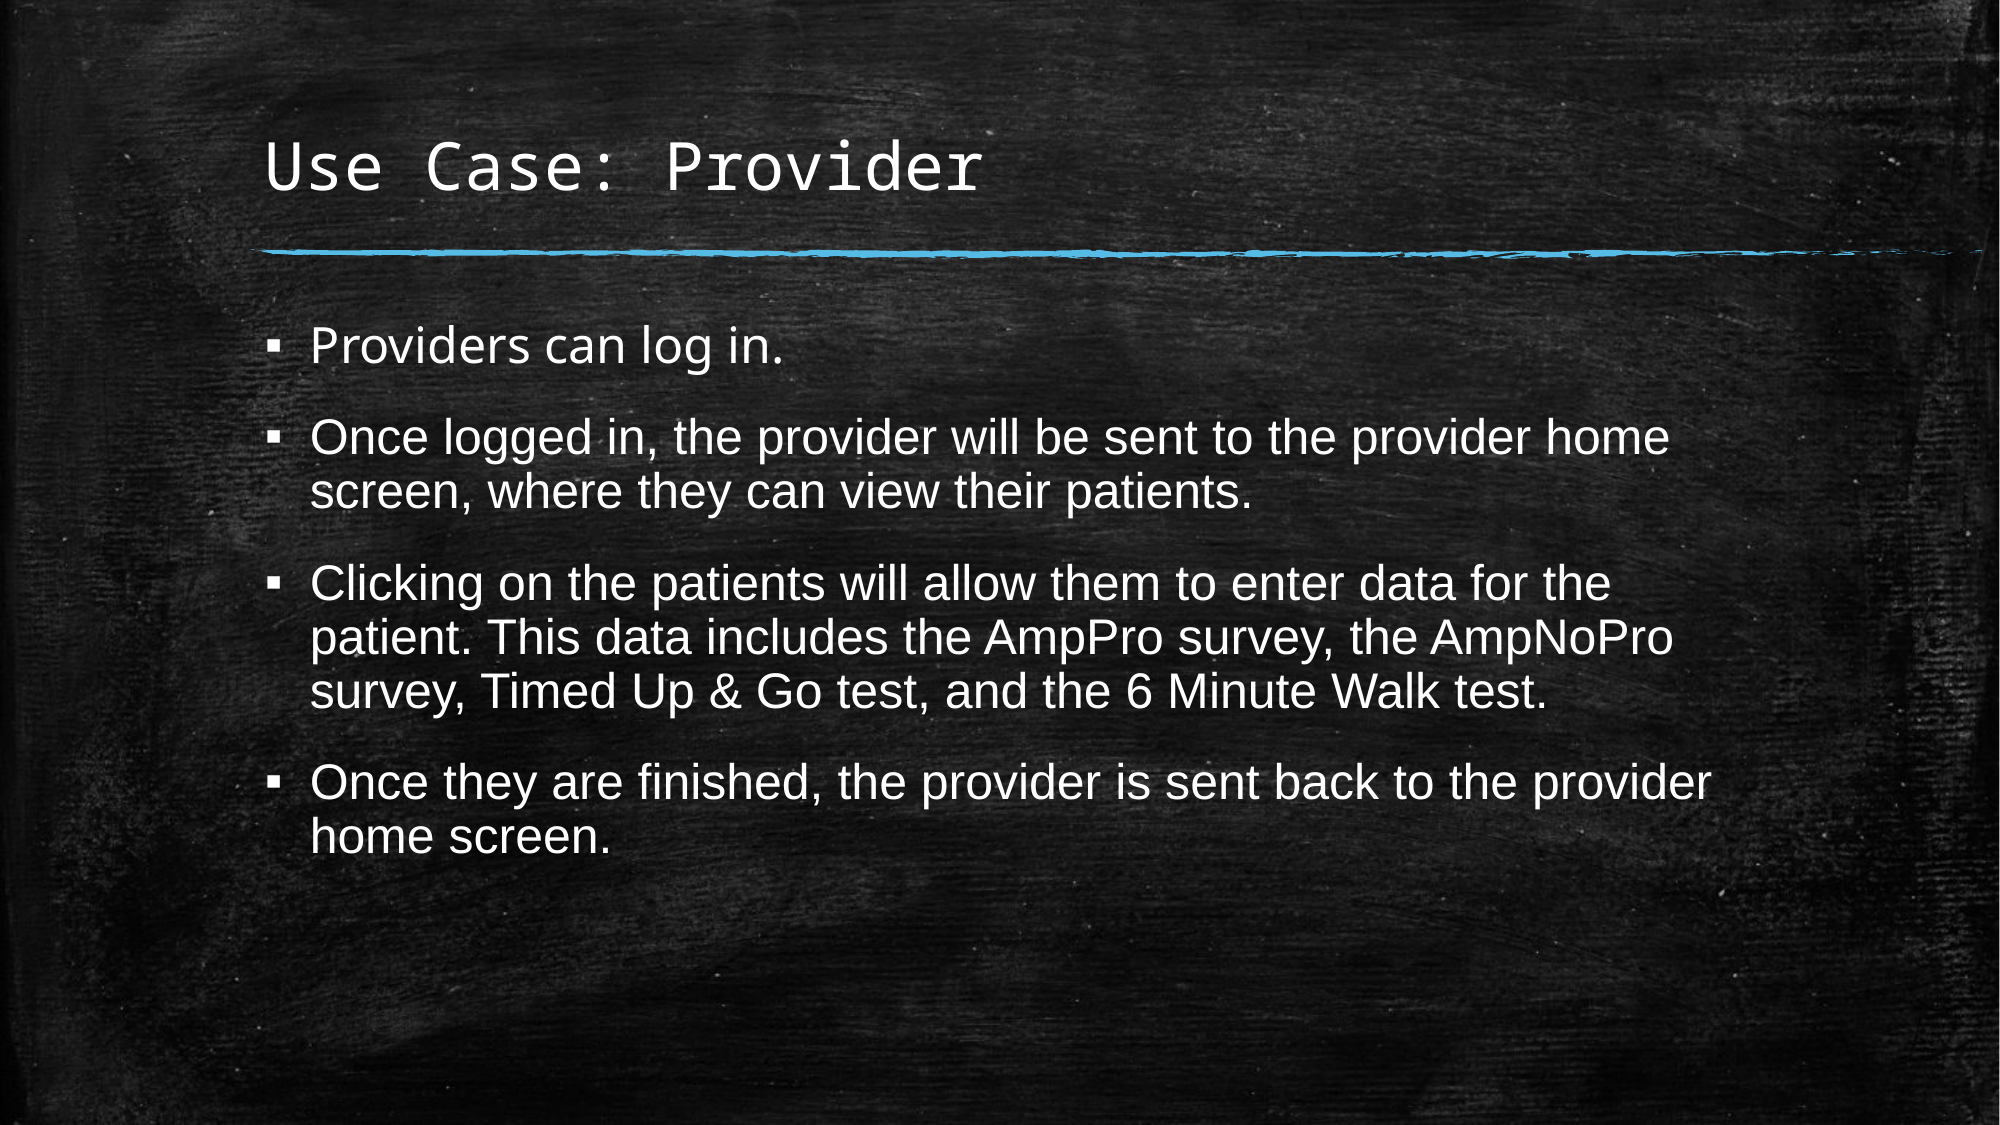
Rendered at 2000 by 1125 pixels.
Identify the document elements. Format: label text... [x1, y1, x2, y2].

title Use Case: Provider [249, 45, 1750, 213]
list Providers can log in. Once logged in, the provider will be sent to the provider home screen, where they can view their patients. Clicking on the patients will allow them to enter data for the patient. This data includes the AmpPro survey, the AmpNoPro survey, Timed Up & Go test, and the 6 Minute Walk test. Once they are finished, the provider is sent back to the provider home screen. [249, 312, 1750, 1013]
